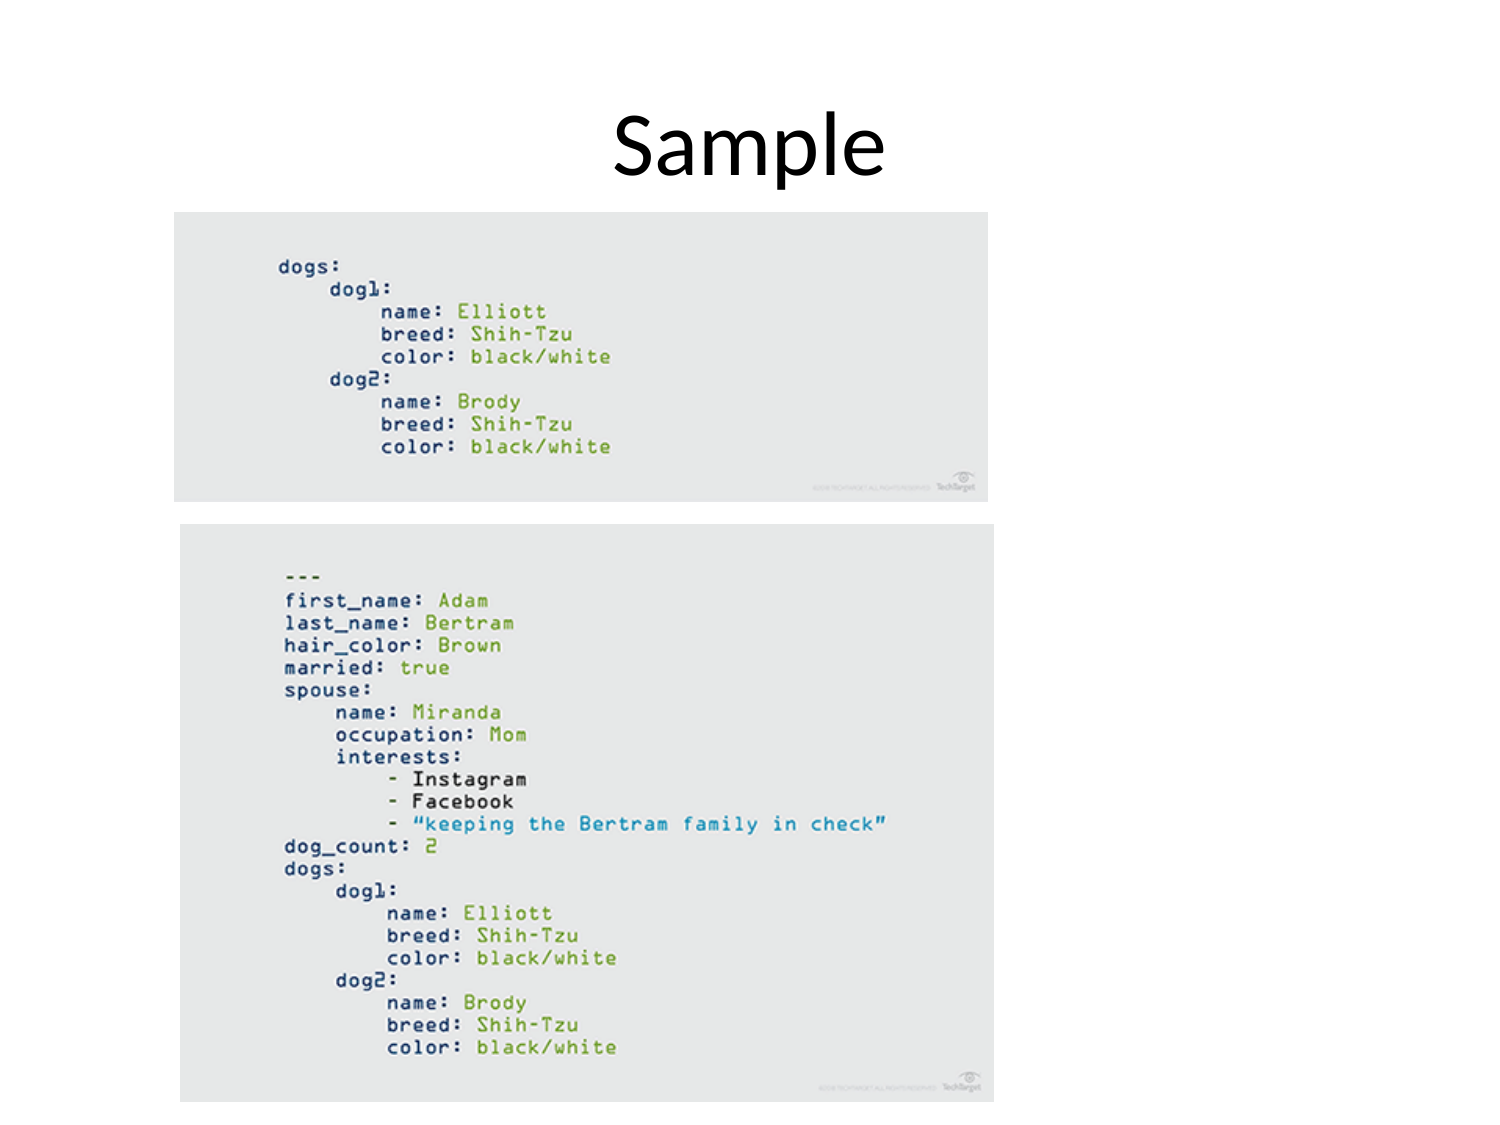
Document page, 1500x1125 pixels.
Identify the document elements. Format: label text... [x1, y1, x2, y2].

picture [180, 524, 994, 1102]
picture [174, 212, 988, 502]
title Sample [75, 45, 1425, 233]
